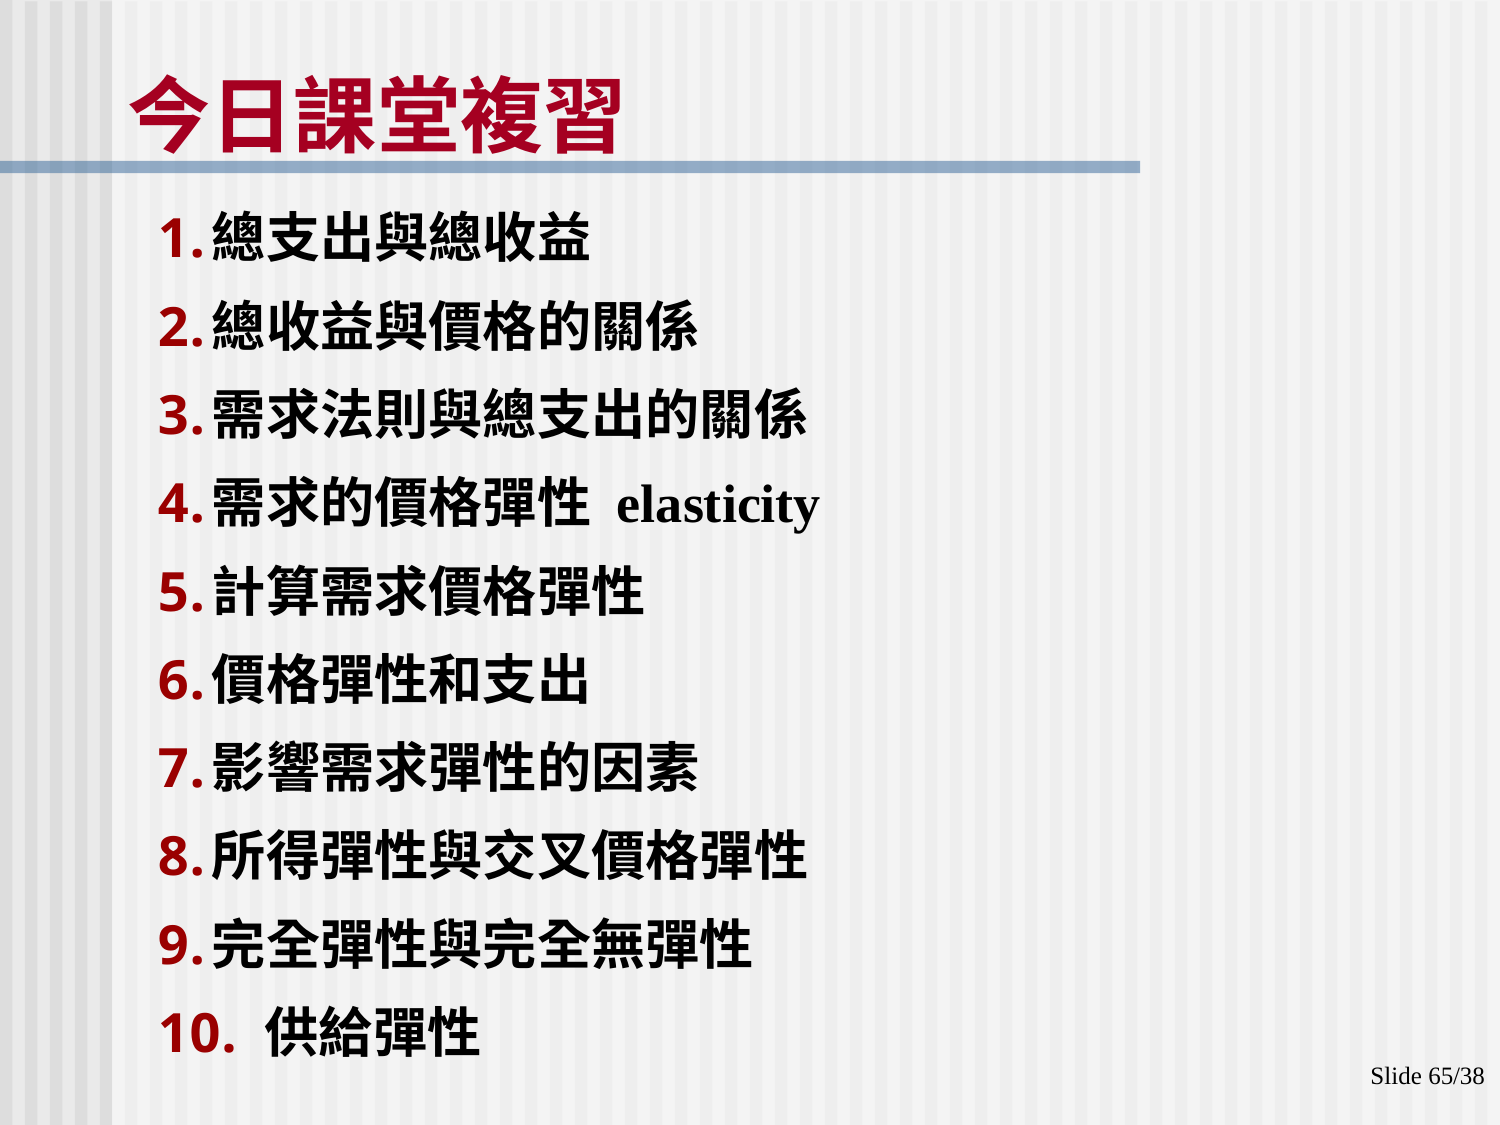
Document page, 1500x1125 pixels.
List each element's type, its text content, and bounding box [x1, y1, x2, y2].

title 今日課堂複習 [112, 54, 1500, 171]
slide_number Slide 65/38 [1187, 1052, 1500, 1125]
text_box 總支出與總收益 總收益與價格的關係 需求法則與總支出的關係 需求的價格彈性 elasticity 計算需求價格彈性 價格彈性和支出 影響需求彈性的因素 所得彈性與交叉價格彈性 完全彈性與完全無彈性 供給彈性 [112, 196, 960, 1106]
